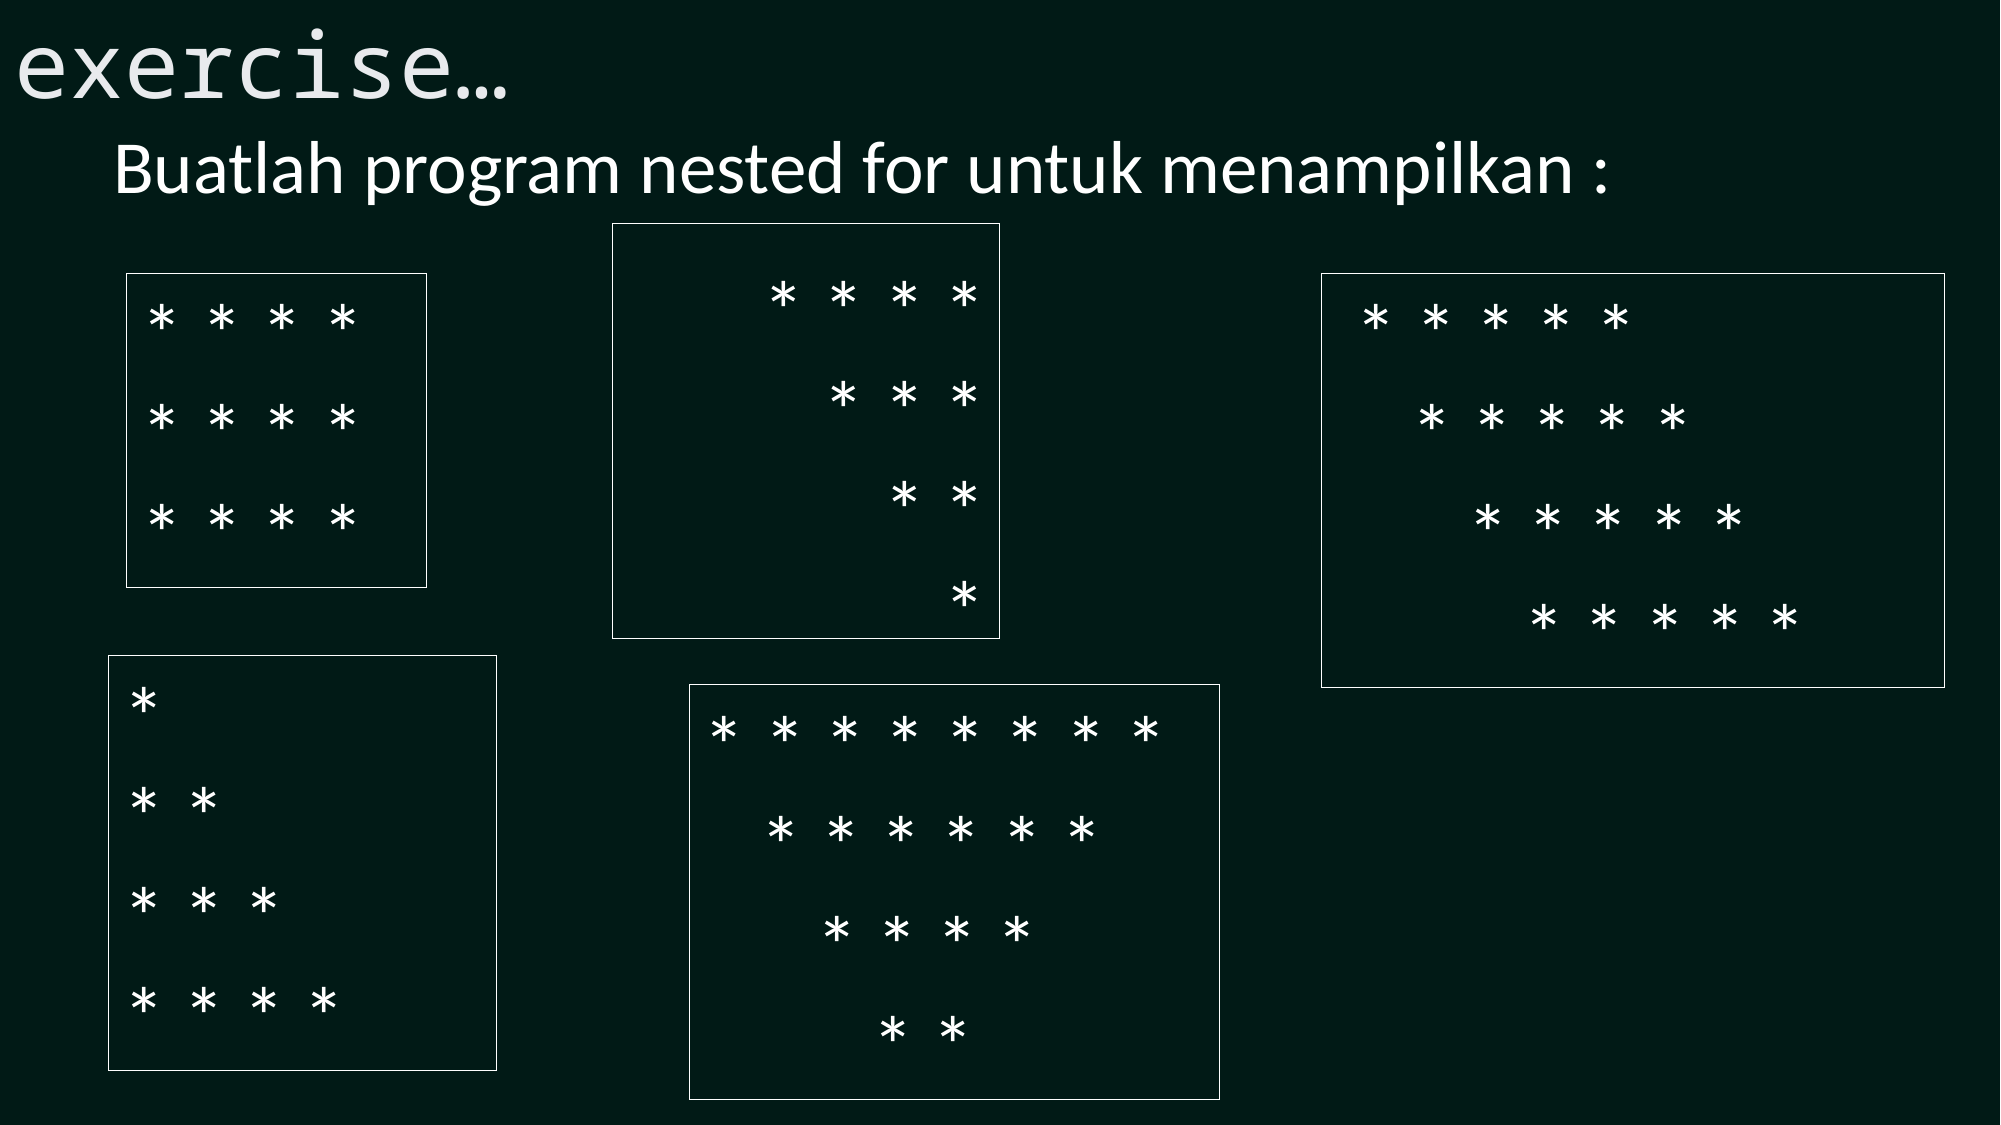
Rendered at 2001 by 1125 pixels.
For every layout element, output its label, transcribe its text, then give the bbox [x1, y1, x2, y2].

text_box * * * * * * * * * * * * [126, 273, 427, 588]
text_box * * * * * * * * * * * * * * * * * * * * [689, 684, 1220, 1100]
text_box * * * * * * * * * * * * * * * * * * * * [1321, 273, 1945, 688]
text_box * * * * * * * * * * [108, 655, 497, 1071]
text_box * * * * * * * * * * [612, 223, 1000, 639]
text_box Buatlah program nested for untuk menampilkan : [98, 111, 2000, 216]
text_box exercise… [0, 0, 728, 125]
